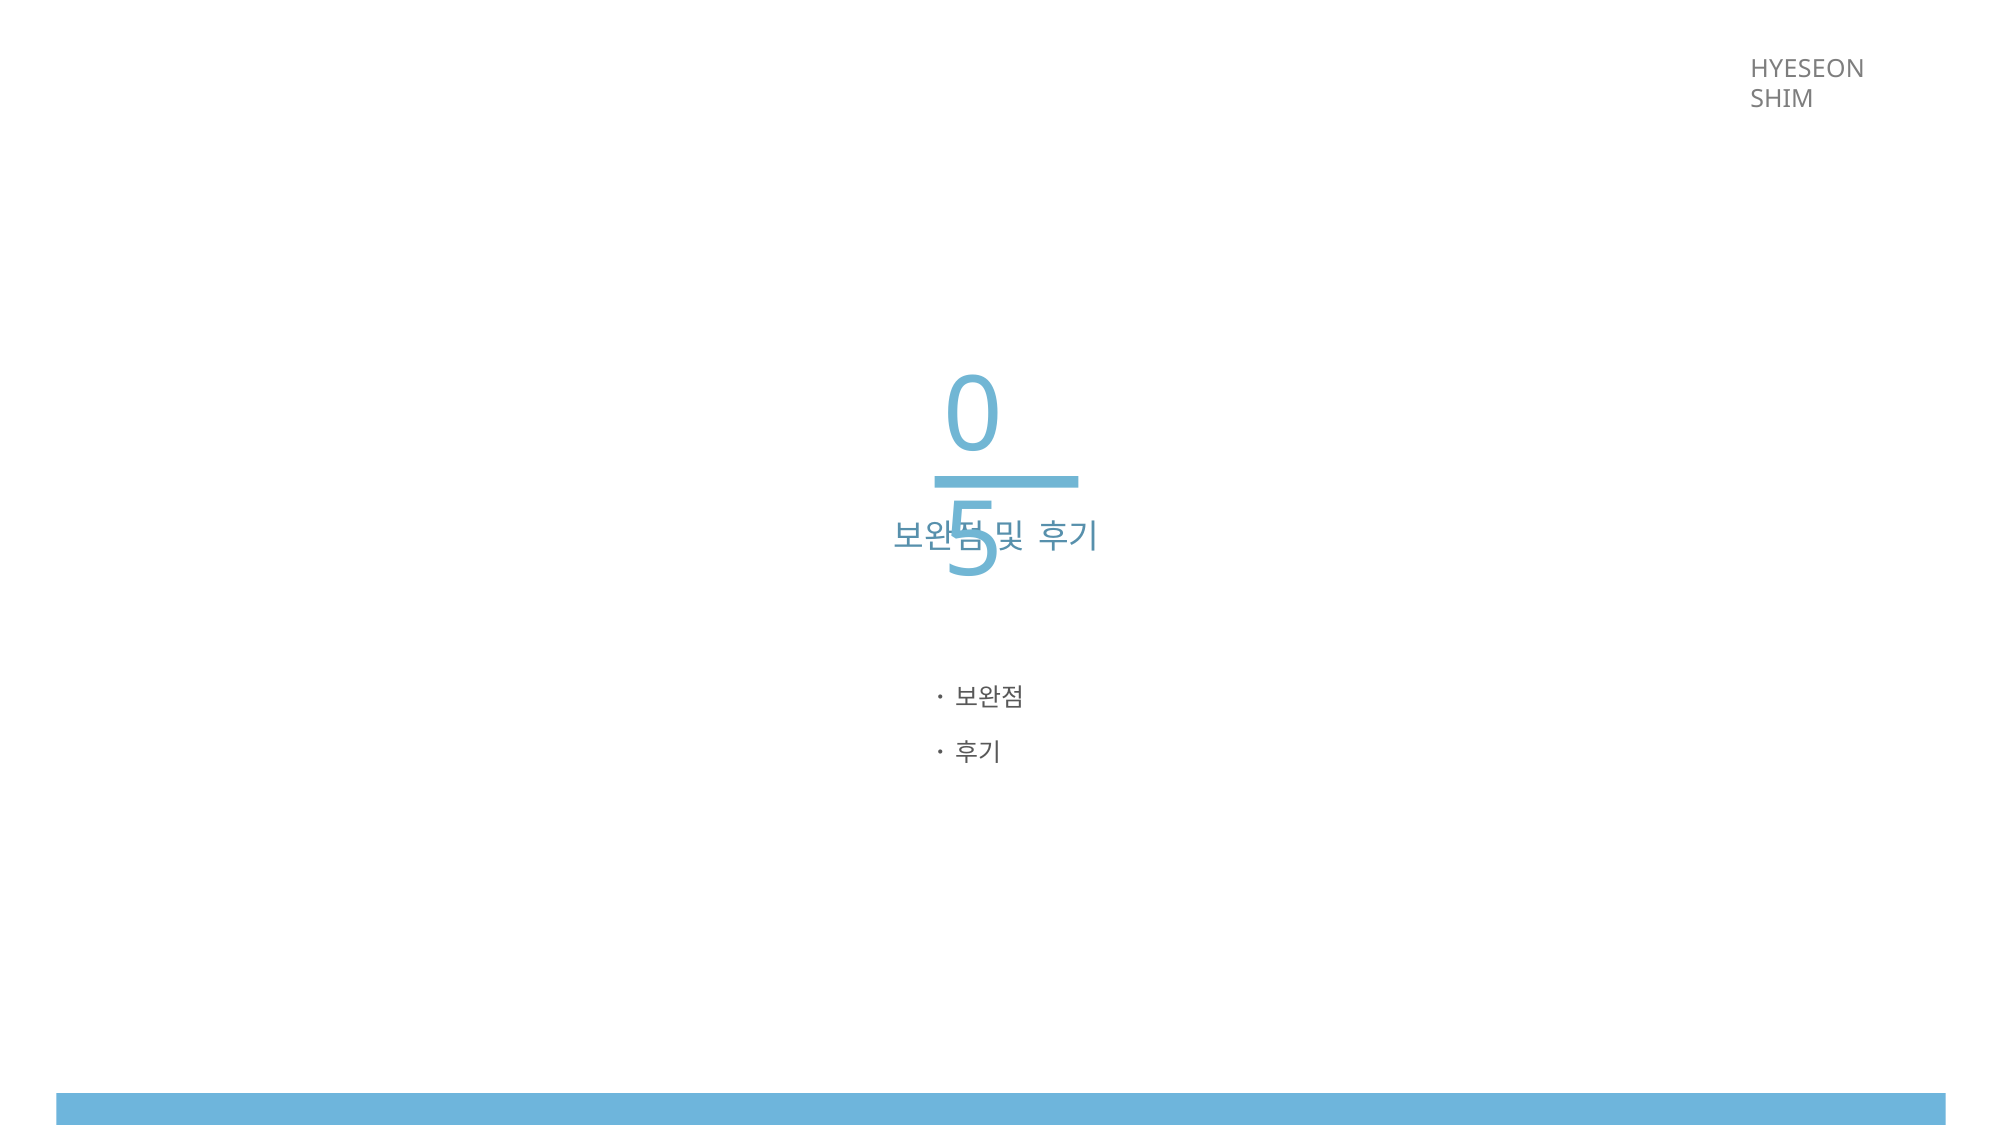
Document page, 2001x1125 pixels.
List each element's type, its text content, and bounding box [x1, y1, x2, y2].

text_box HYESEON SHIM [1748, 50, 1933, 112]
text_box 보완점 및 후기 [891, 513, 933, 556]
text_box [1067, 476, 1079, 488]
text_box 보완점 및 후기 [1067, 513, 1120, 556]
text_box 보완점 후기 [932, 679, 1033, 767]
title 05 [933, 344, 1067, 597]
